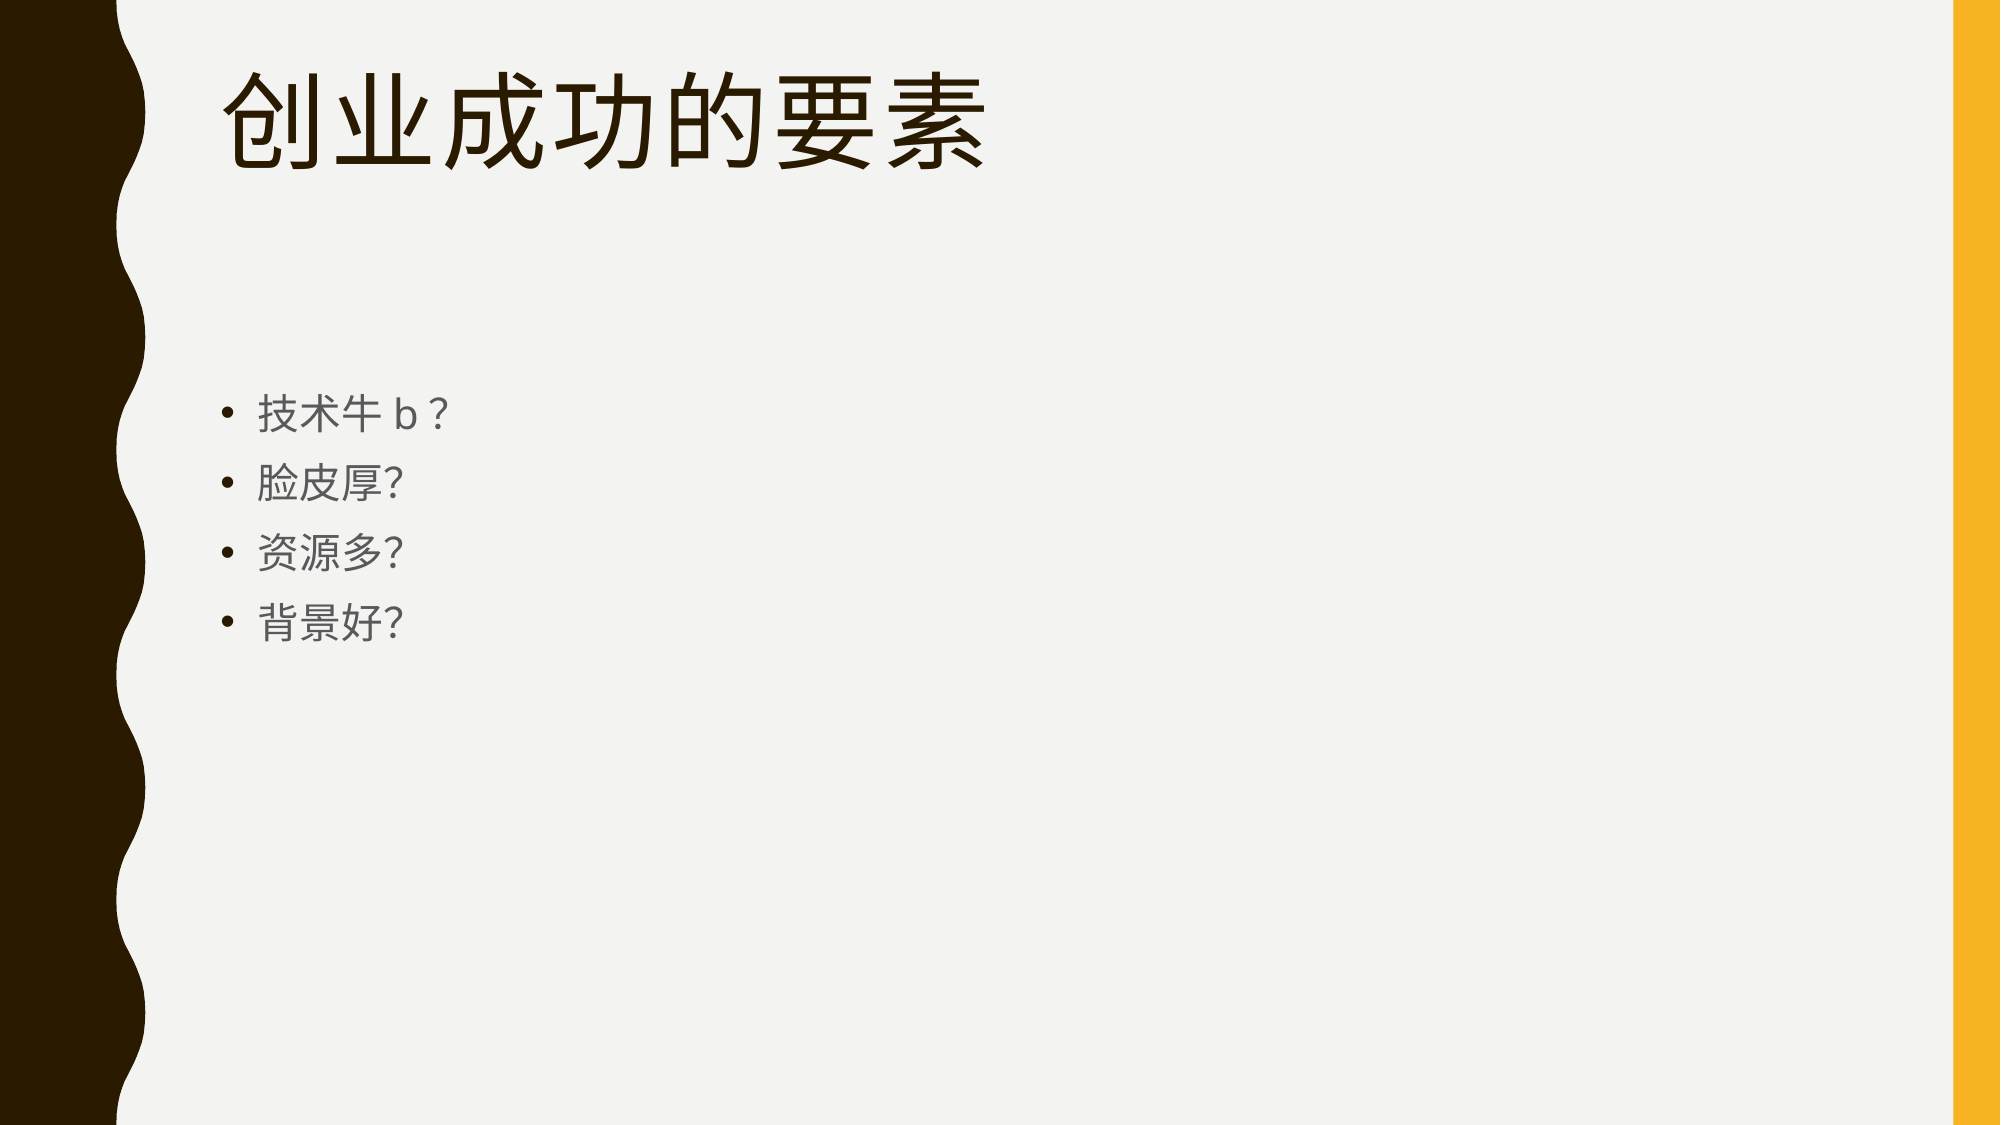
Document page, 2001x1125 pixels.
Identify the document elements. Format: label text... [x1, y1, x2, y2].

title 创业成功的要素 [205, 62, 1875, 308]
list 技术牛b？ 脸皮厚？ 资源多？ 背景好？ [205, 375, 1875, 965]
